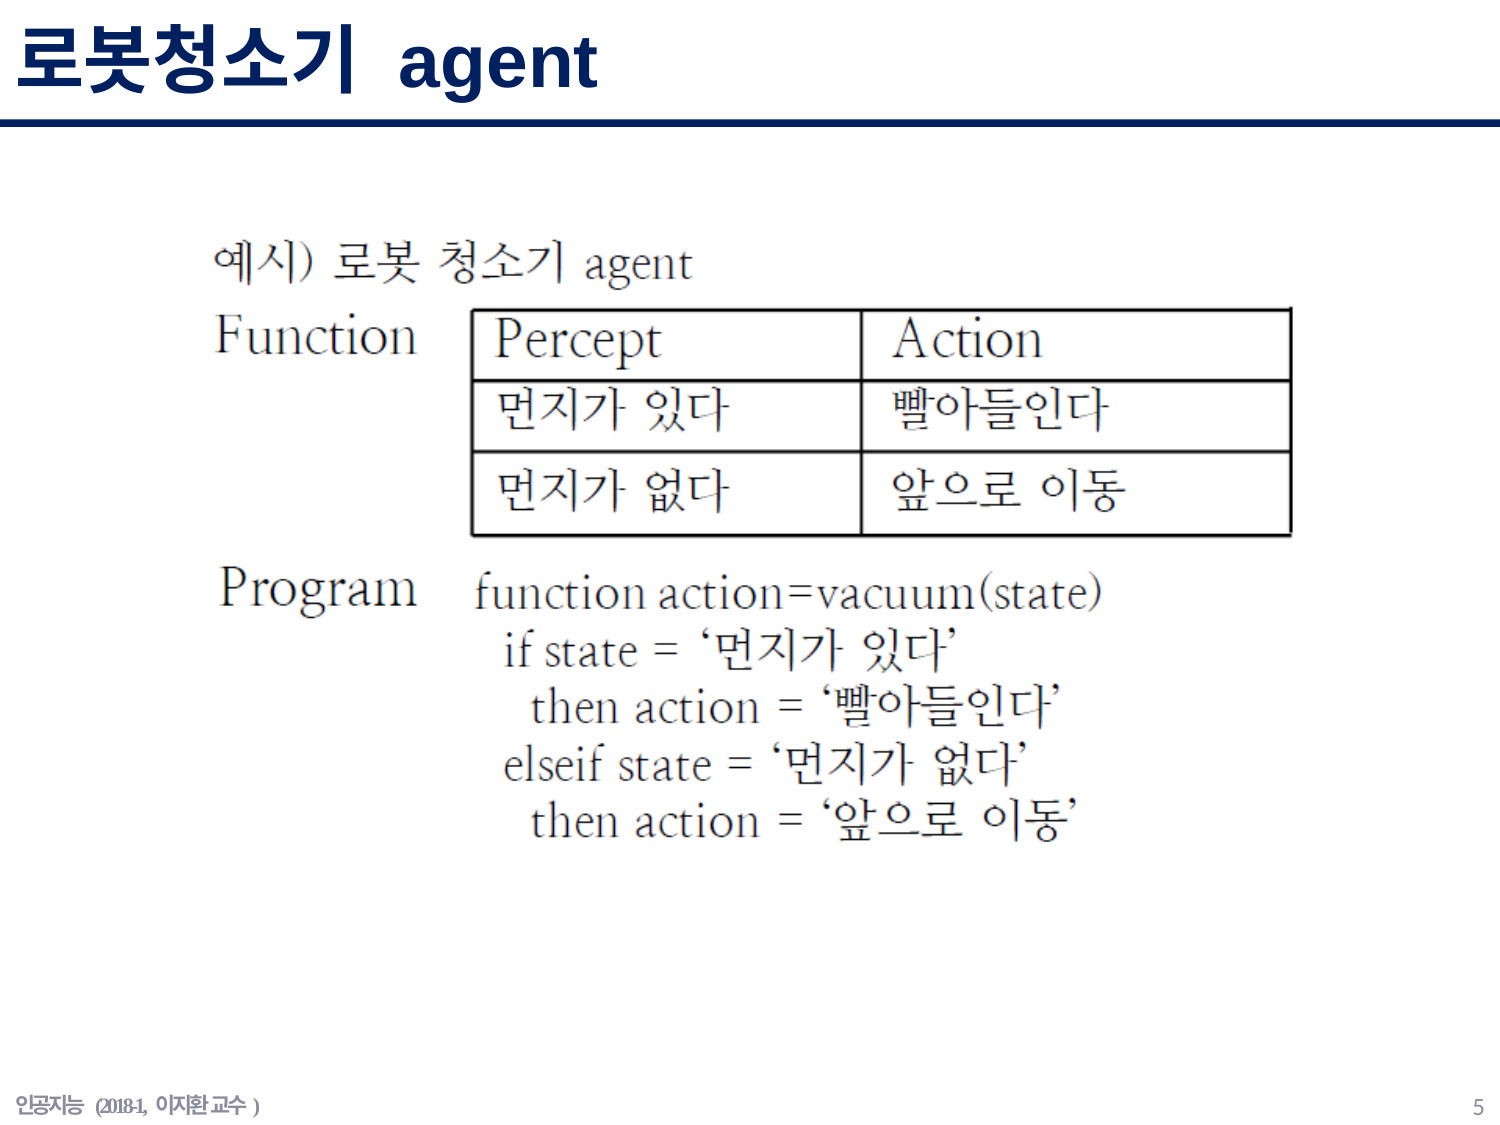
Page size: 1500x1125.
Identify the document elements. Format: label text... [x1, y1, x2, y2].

slide_number 4 [1162, 1085, 1500, 1125]
footer 인공지능 (2018-1, 이지환 교수) [0, 1085, 507, 1125]
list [190, 226, 1332, 853]
title 로봇청소기 agent [0, 0, 1500, 127]
